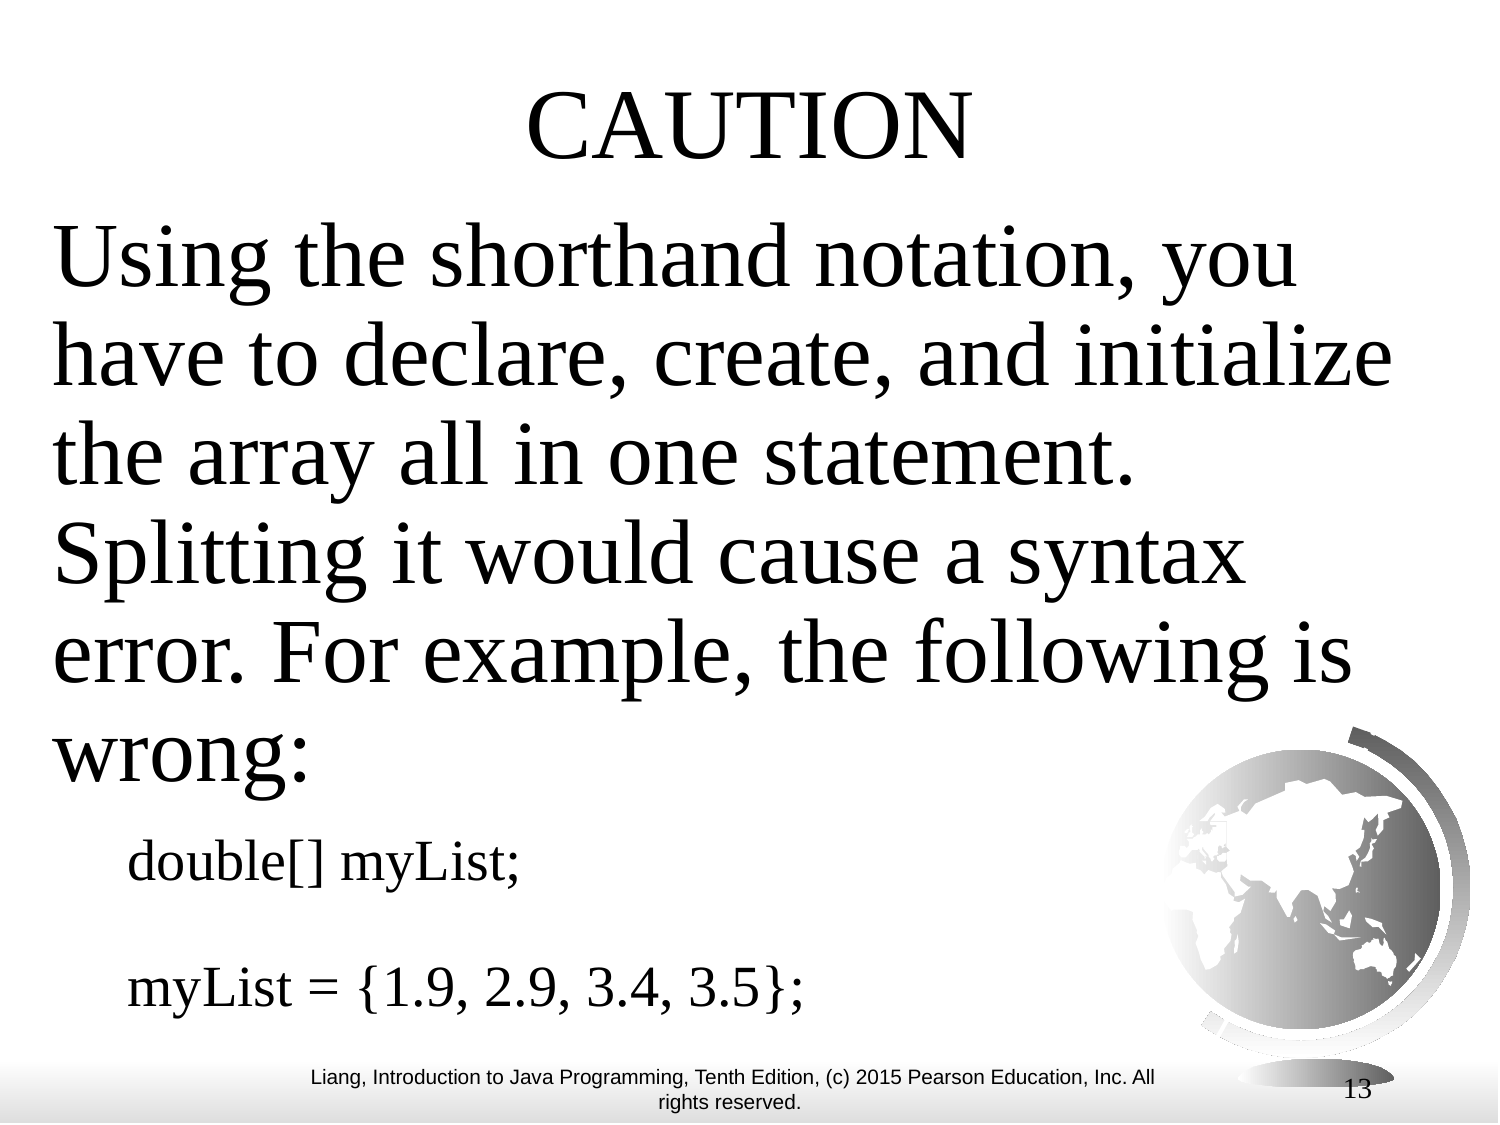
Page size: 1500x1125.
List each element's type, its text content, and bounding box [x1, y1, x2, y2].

slide_number 13 [1074, 1063, 1388, 1125]
list Using the shorthand notation, you have to declare, create, and initialize the array all in one statement. Splitting it would cause a syntax error. For example, the following is wrong: double[] myList; myList = {1.9, 2.9, 3.4, 3.5}; [37, 200, 1463, 1063]
title CAUTION [112, 37, 1388, 200]
